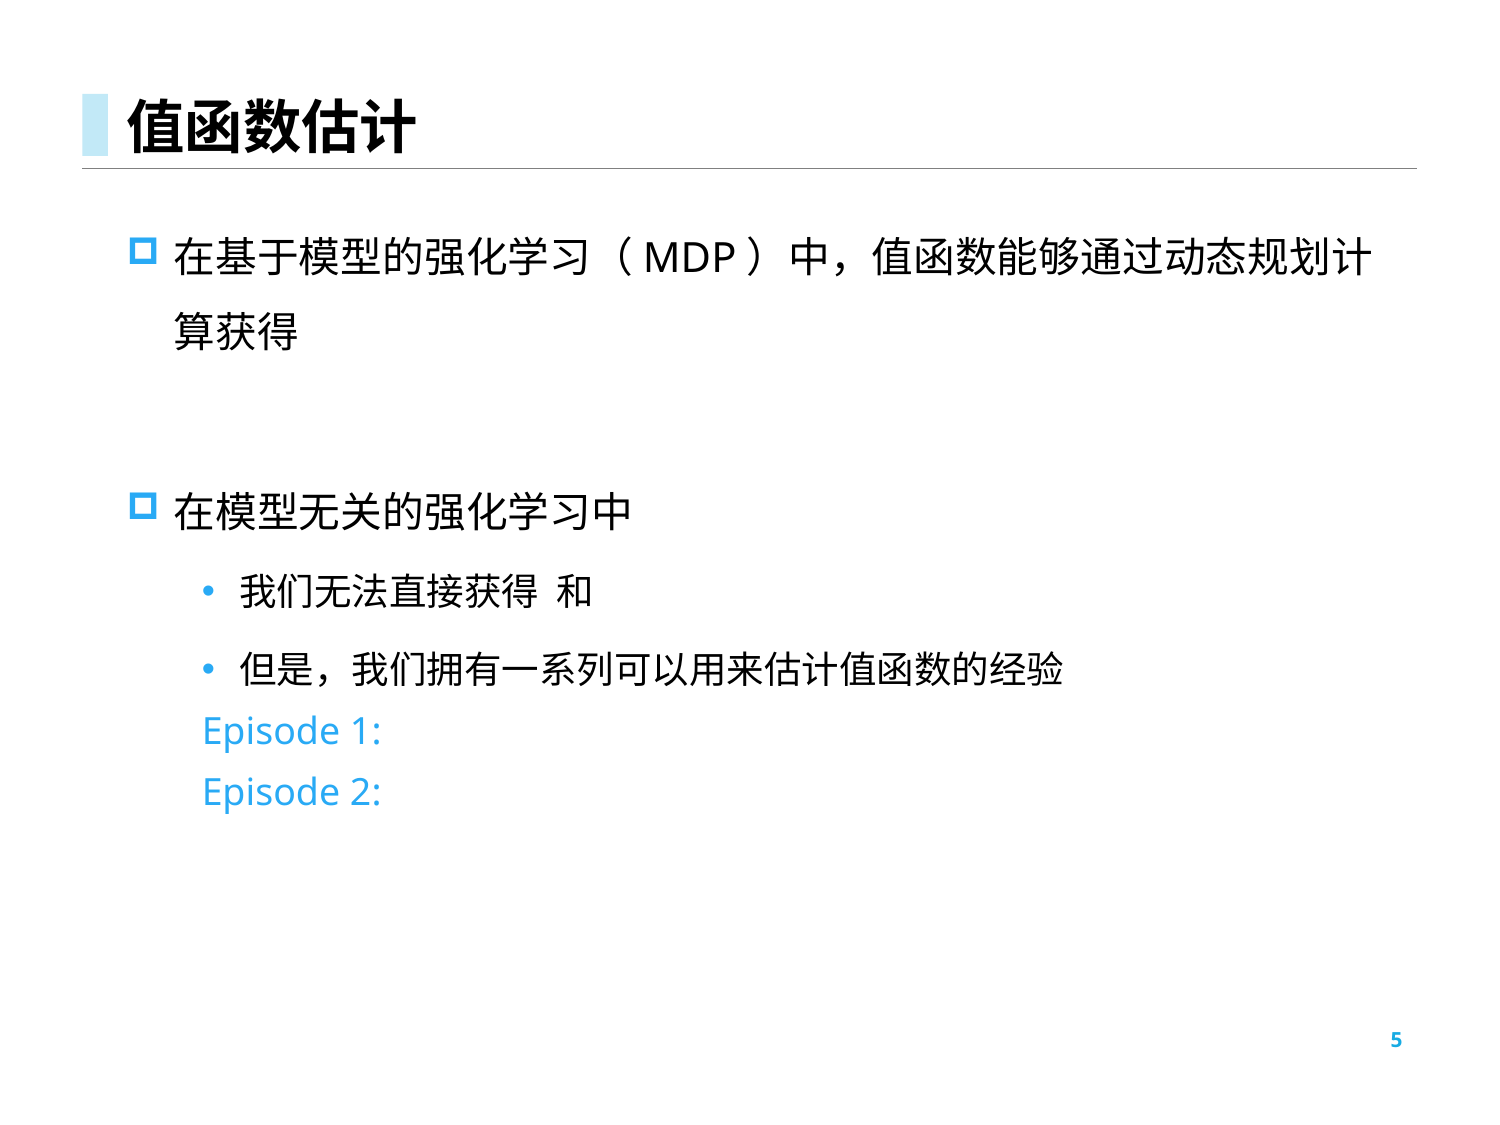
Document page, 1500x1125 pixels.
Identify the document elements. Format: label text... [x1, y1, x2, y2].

slide_number 5 [1059, 1023, 1418, 1058]
title 值函数估计 [111, 0, 1447, 169]
